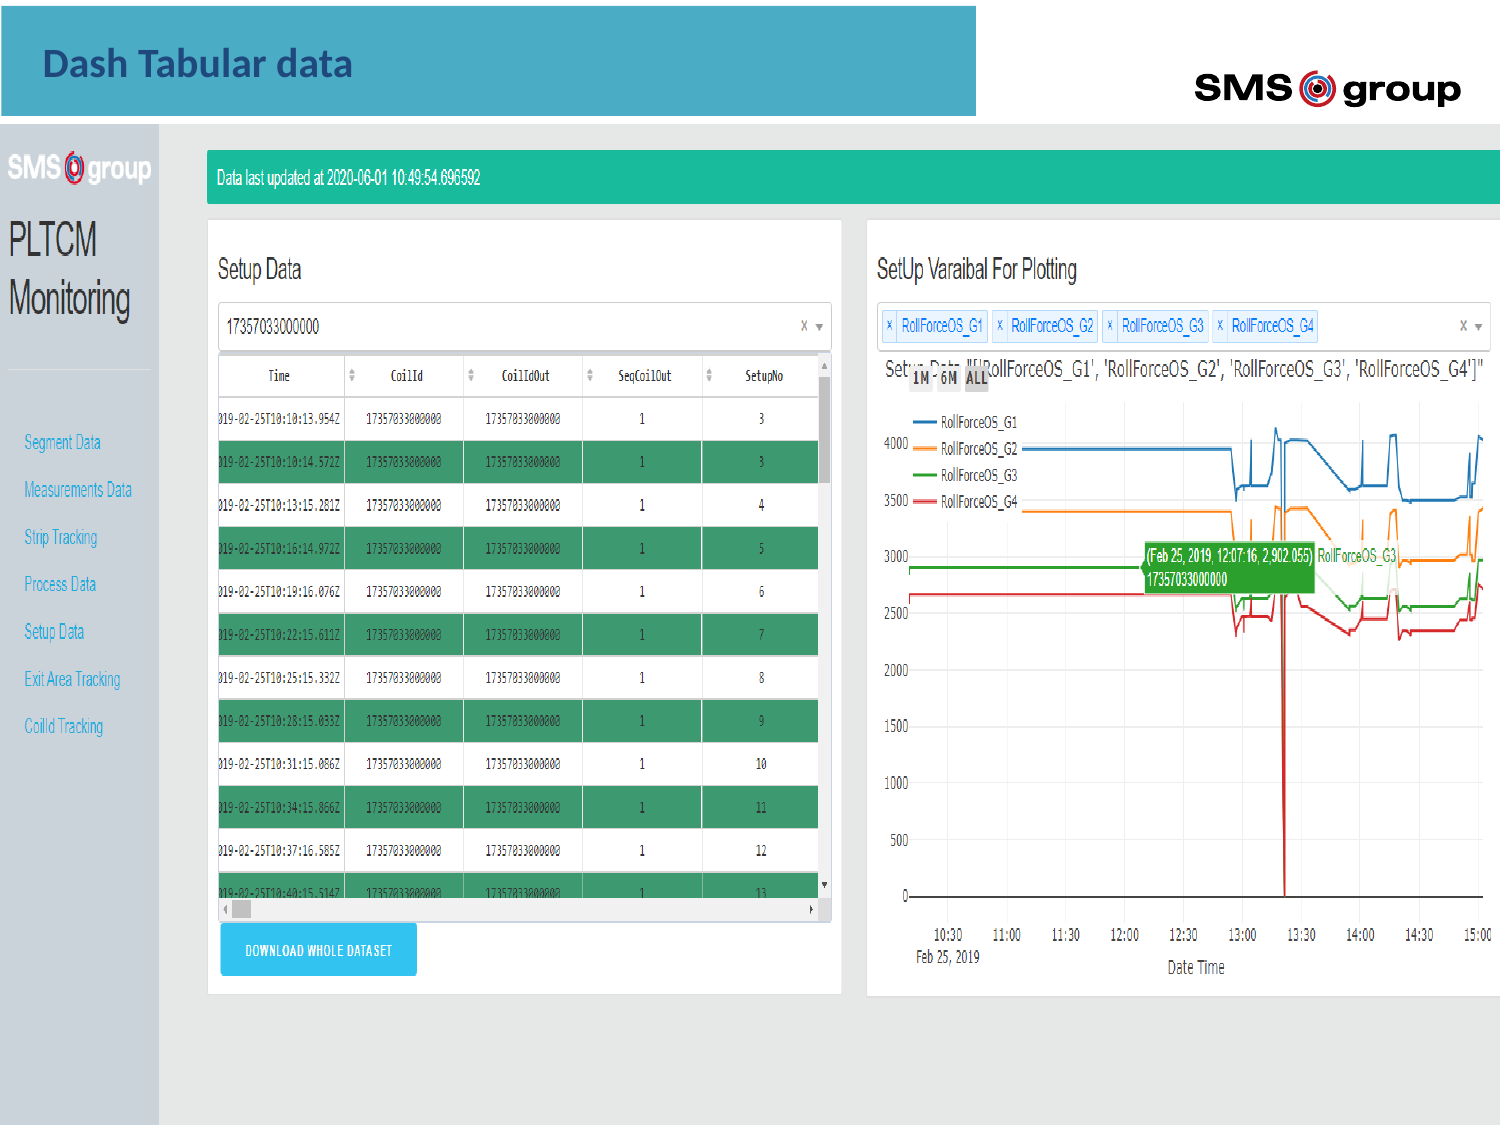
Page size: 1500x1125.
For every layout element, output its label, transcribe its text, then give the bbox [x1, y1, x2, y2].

picture [0, 124, 1500, 1125]
title Dash Tabular data [1, 5, 977, 117]
